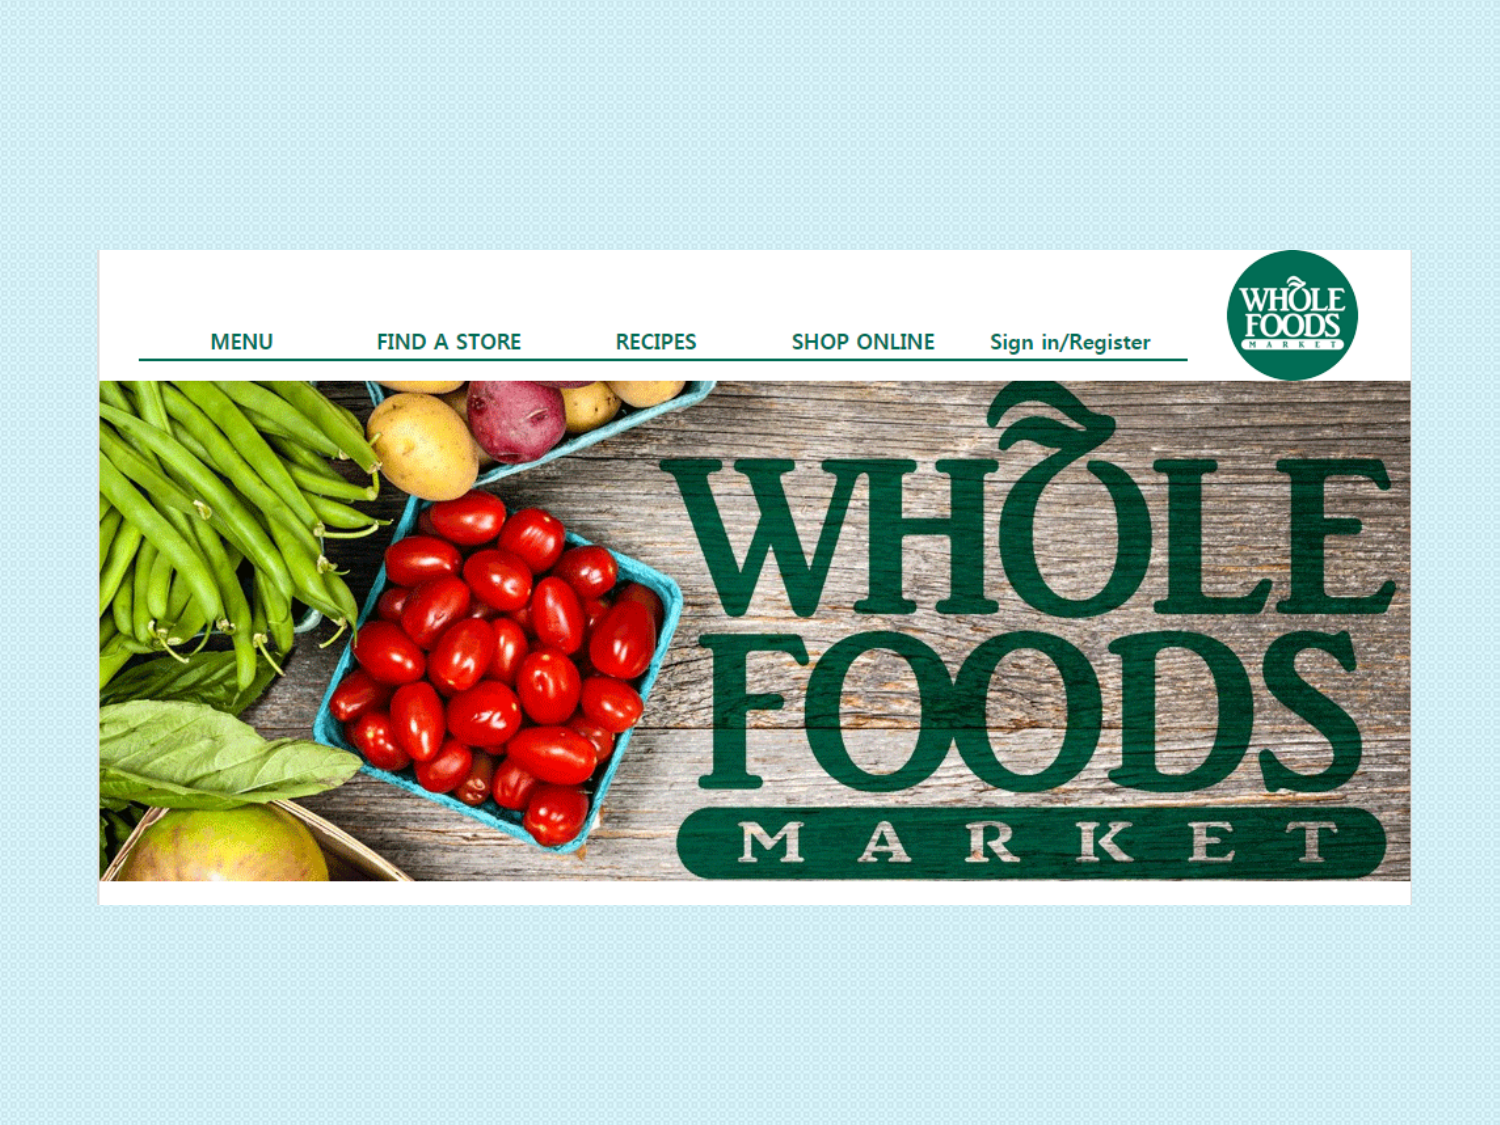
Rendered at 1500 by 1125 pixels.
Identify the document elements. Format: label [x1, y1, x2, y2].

list [97, 249, 1412, 906]
